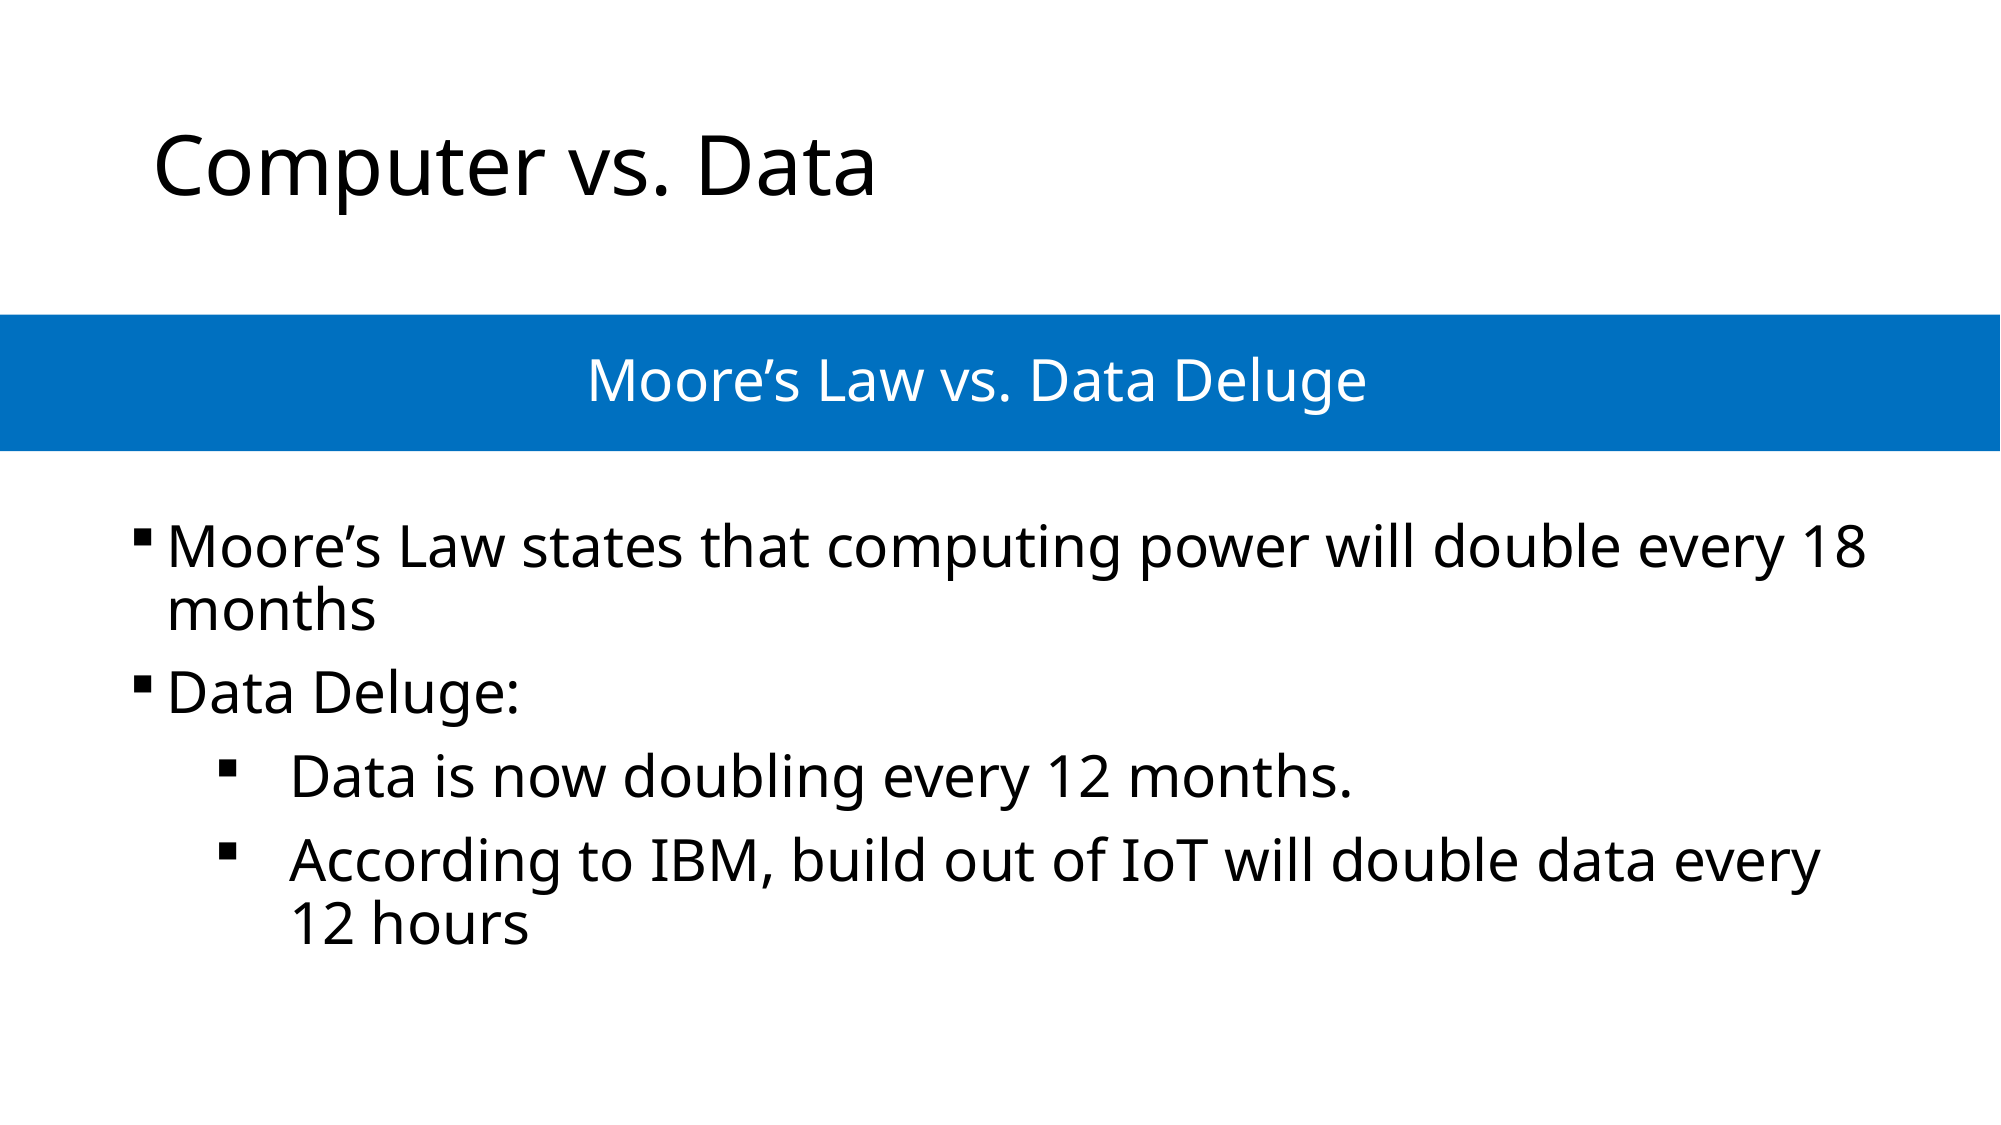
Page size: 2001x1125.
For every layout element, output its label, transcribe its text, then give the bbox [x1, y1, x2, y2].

list Moore’s Law states that computing power will double every 18 months Data Deluge: Data is now doubling every 12 months. According to IBM, build out of IoT will double data every 12 hours [114, 509, 1897, 1075]
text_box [0, 314, 2000, 452]
title Computer vs. Data [137, 59, 1863, 278]
